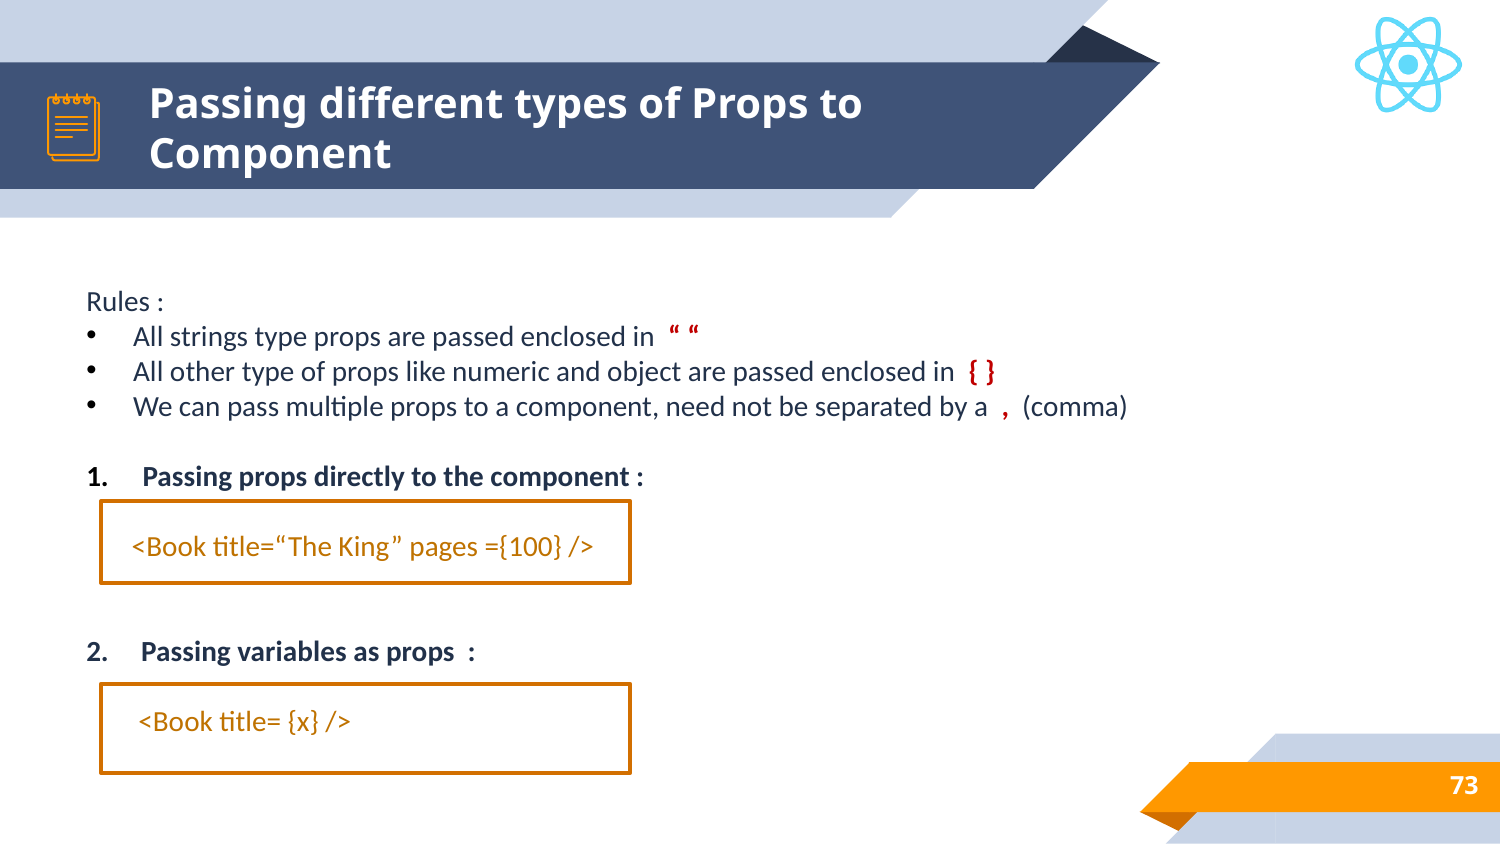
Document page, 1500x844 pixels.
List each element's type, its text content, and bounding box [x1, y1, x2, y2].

slide_number 73 [1426, 760, 1494, 813]
text_box Rules : All strings type props are passed enclosed in “ “ All other type of props like numeric and object are passed enclosed in { } We can pass multiple props to a component, need not be separated by a , (comma) Passing props directly to the component : <Book title=“The King” pages ={100} /> 2. Passing variables as props : <Book title= {x} /> [71, 274, 1426, 844]
title Passing different types of Props to Component [133, 64, 997, 190]
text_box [47, 93, 100, 161]
picture [1316, 0, 1500, 130]
